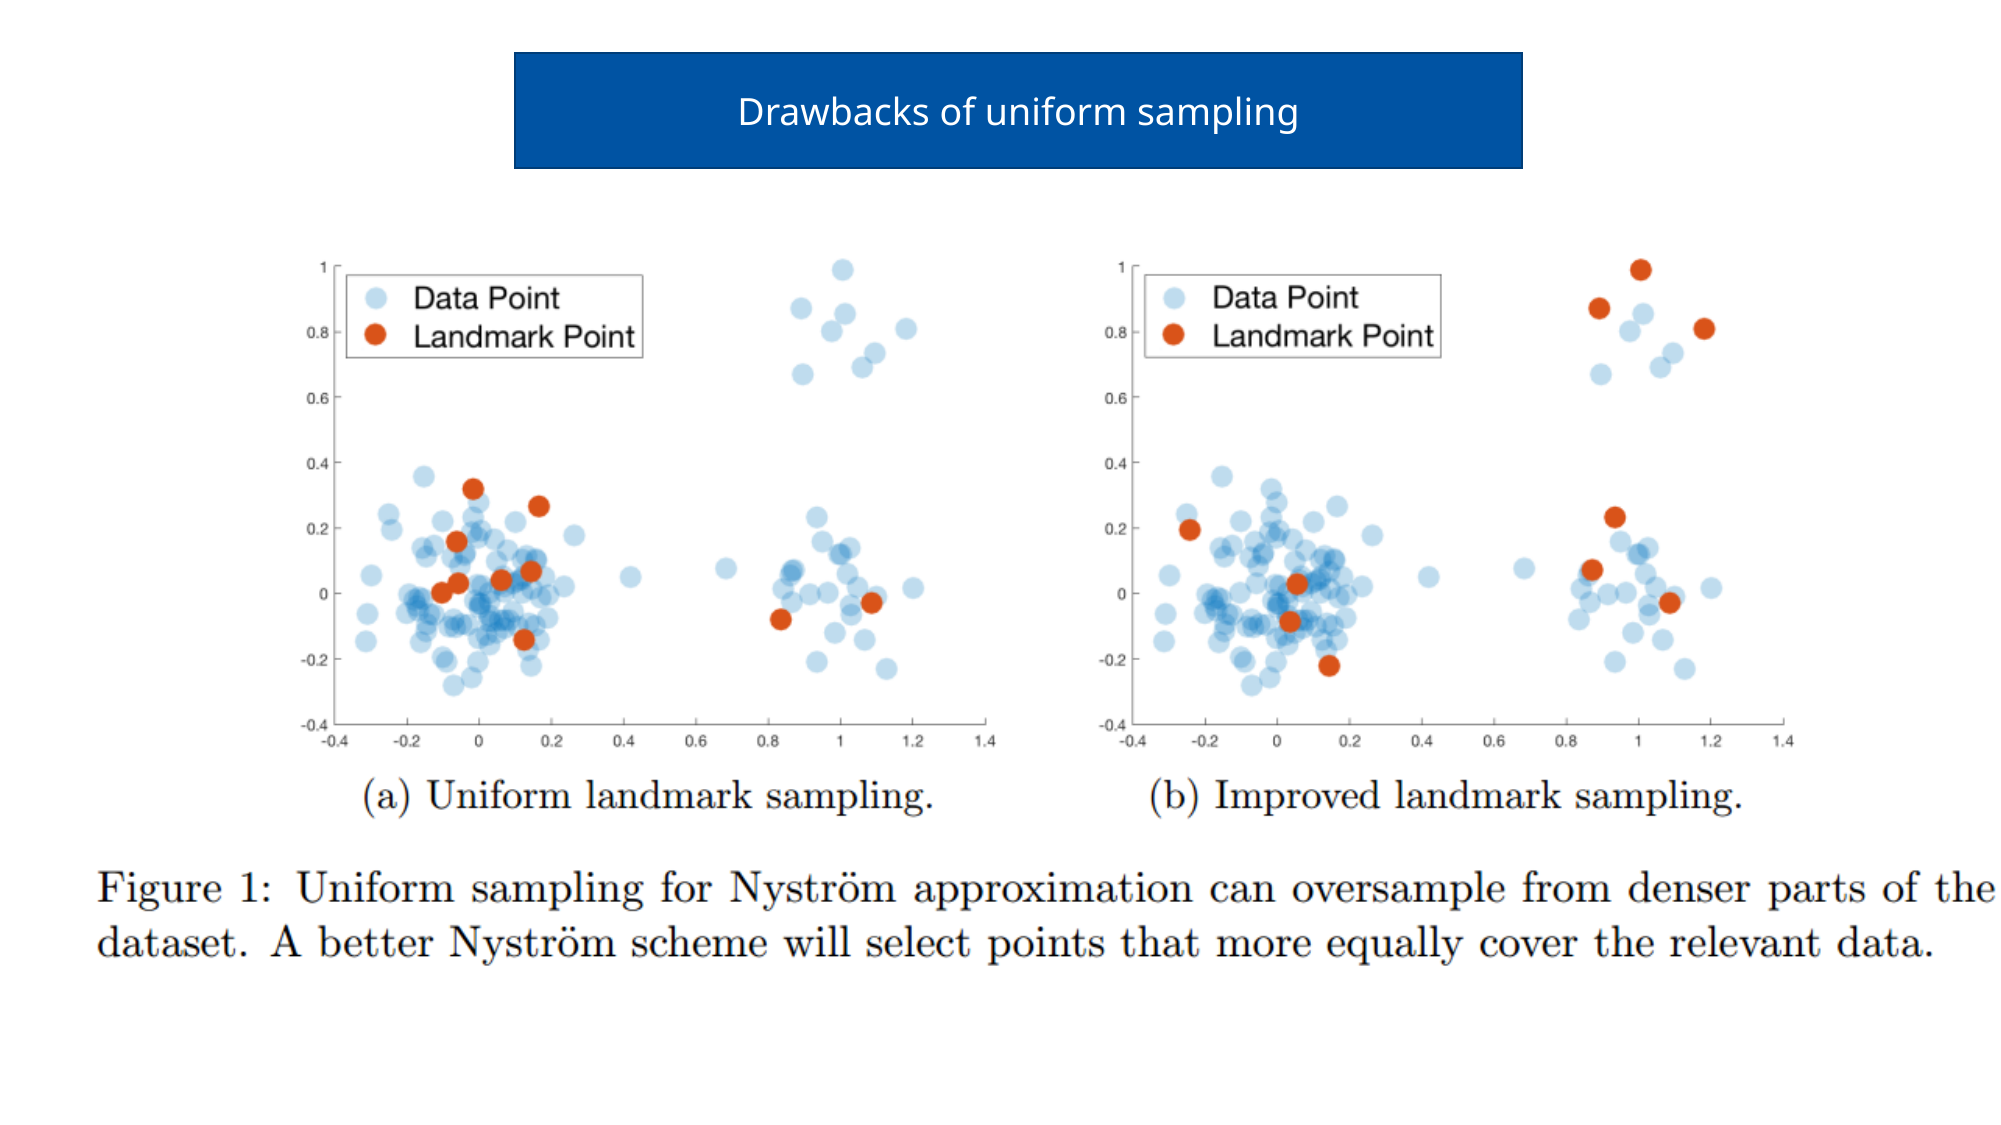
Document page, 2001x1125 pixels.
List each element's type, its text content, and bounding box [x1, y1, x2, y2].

text_box Drawbacks of uniform sampling [514, 52, 1523, 169]
picture [0, 212, 2000, 980]
